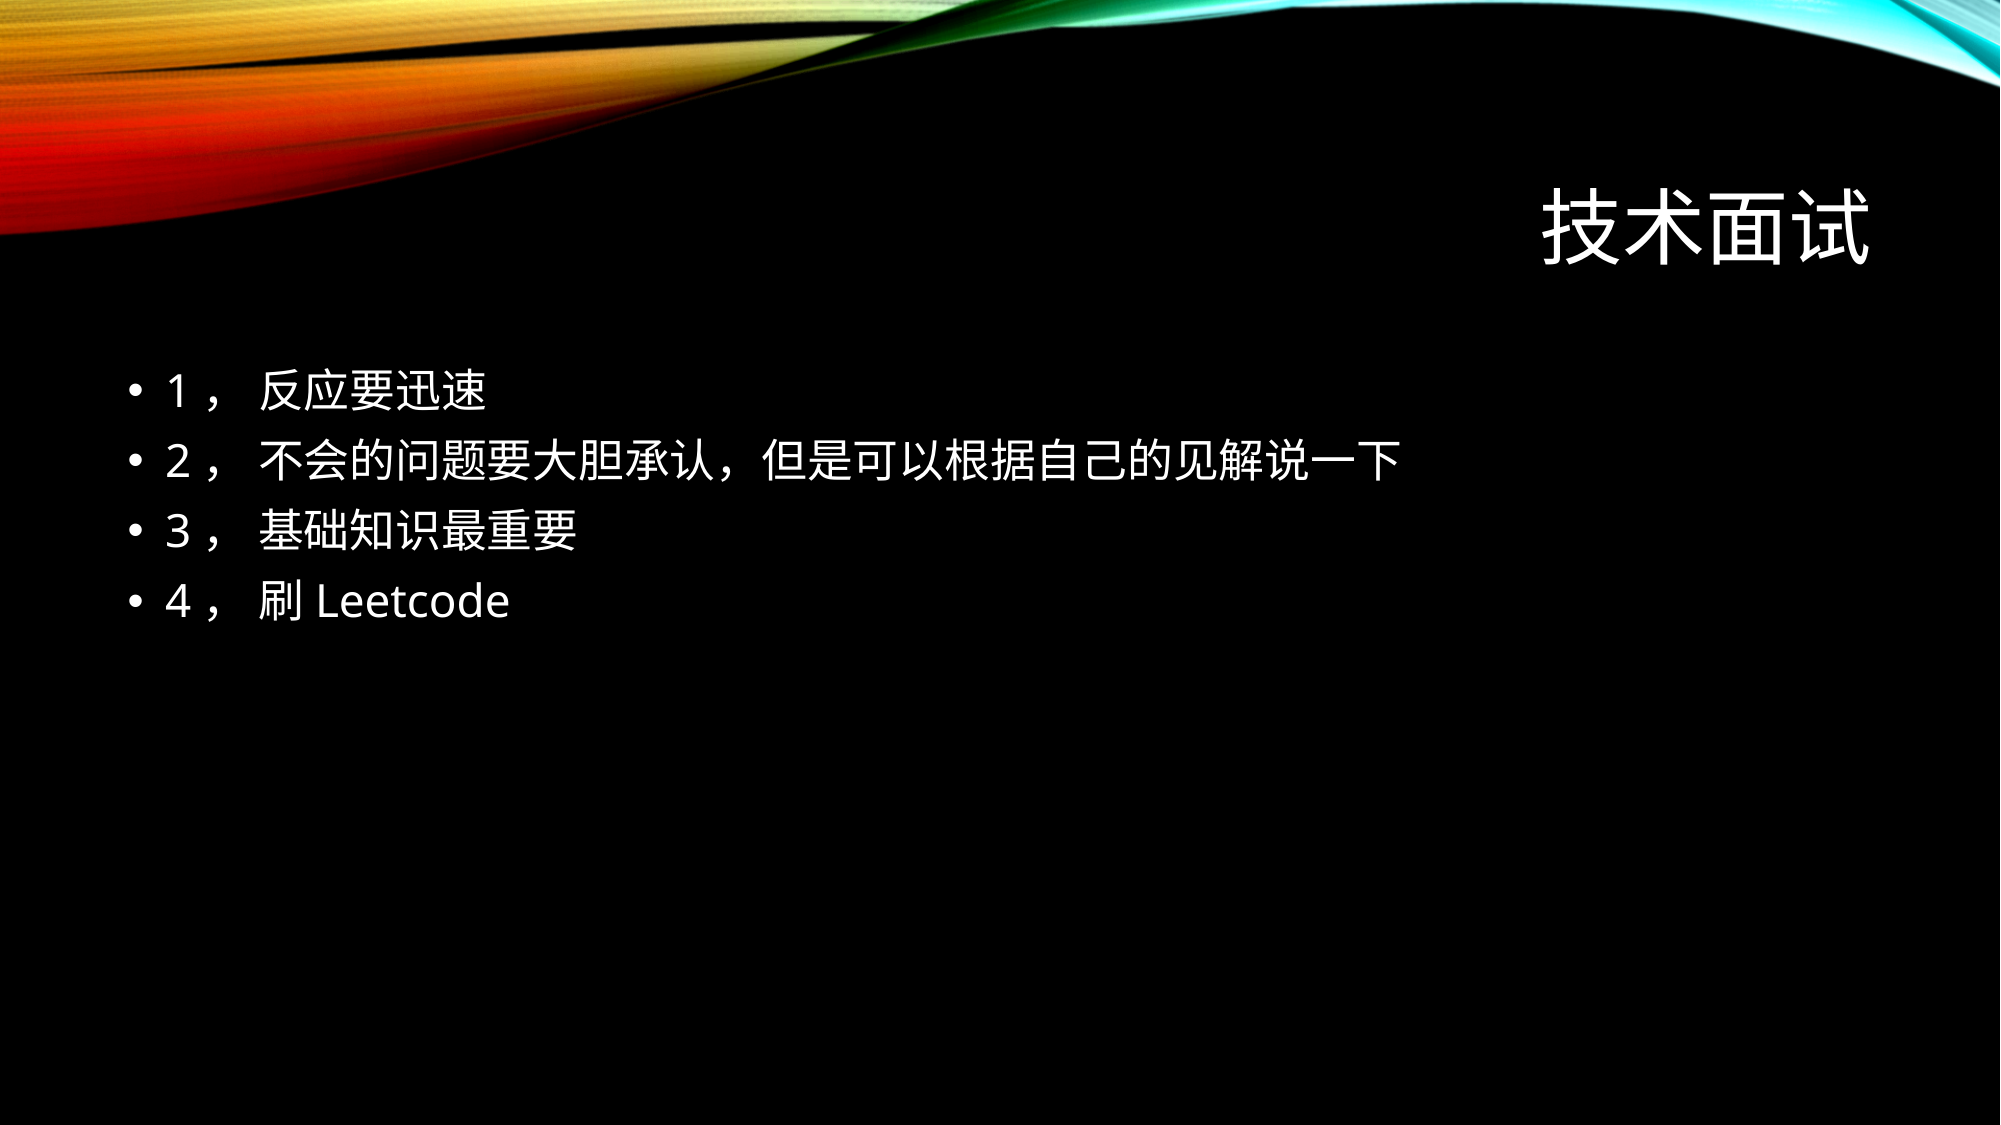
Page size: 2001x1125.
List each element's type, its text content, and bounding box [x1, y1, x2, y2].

picture [0, 0, 2000, 237]
title 技术面试 [474, 125, 1888, 338]
list 1， 反应要迅速 2， 不会的问题要大胆承认，但是可以根据自己的见解说一下 3， 基础知识最重要 4， 刷Leetcode [112, 360, 1888, 1021]
